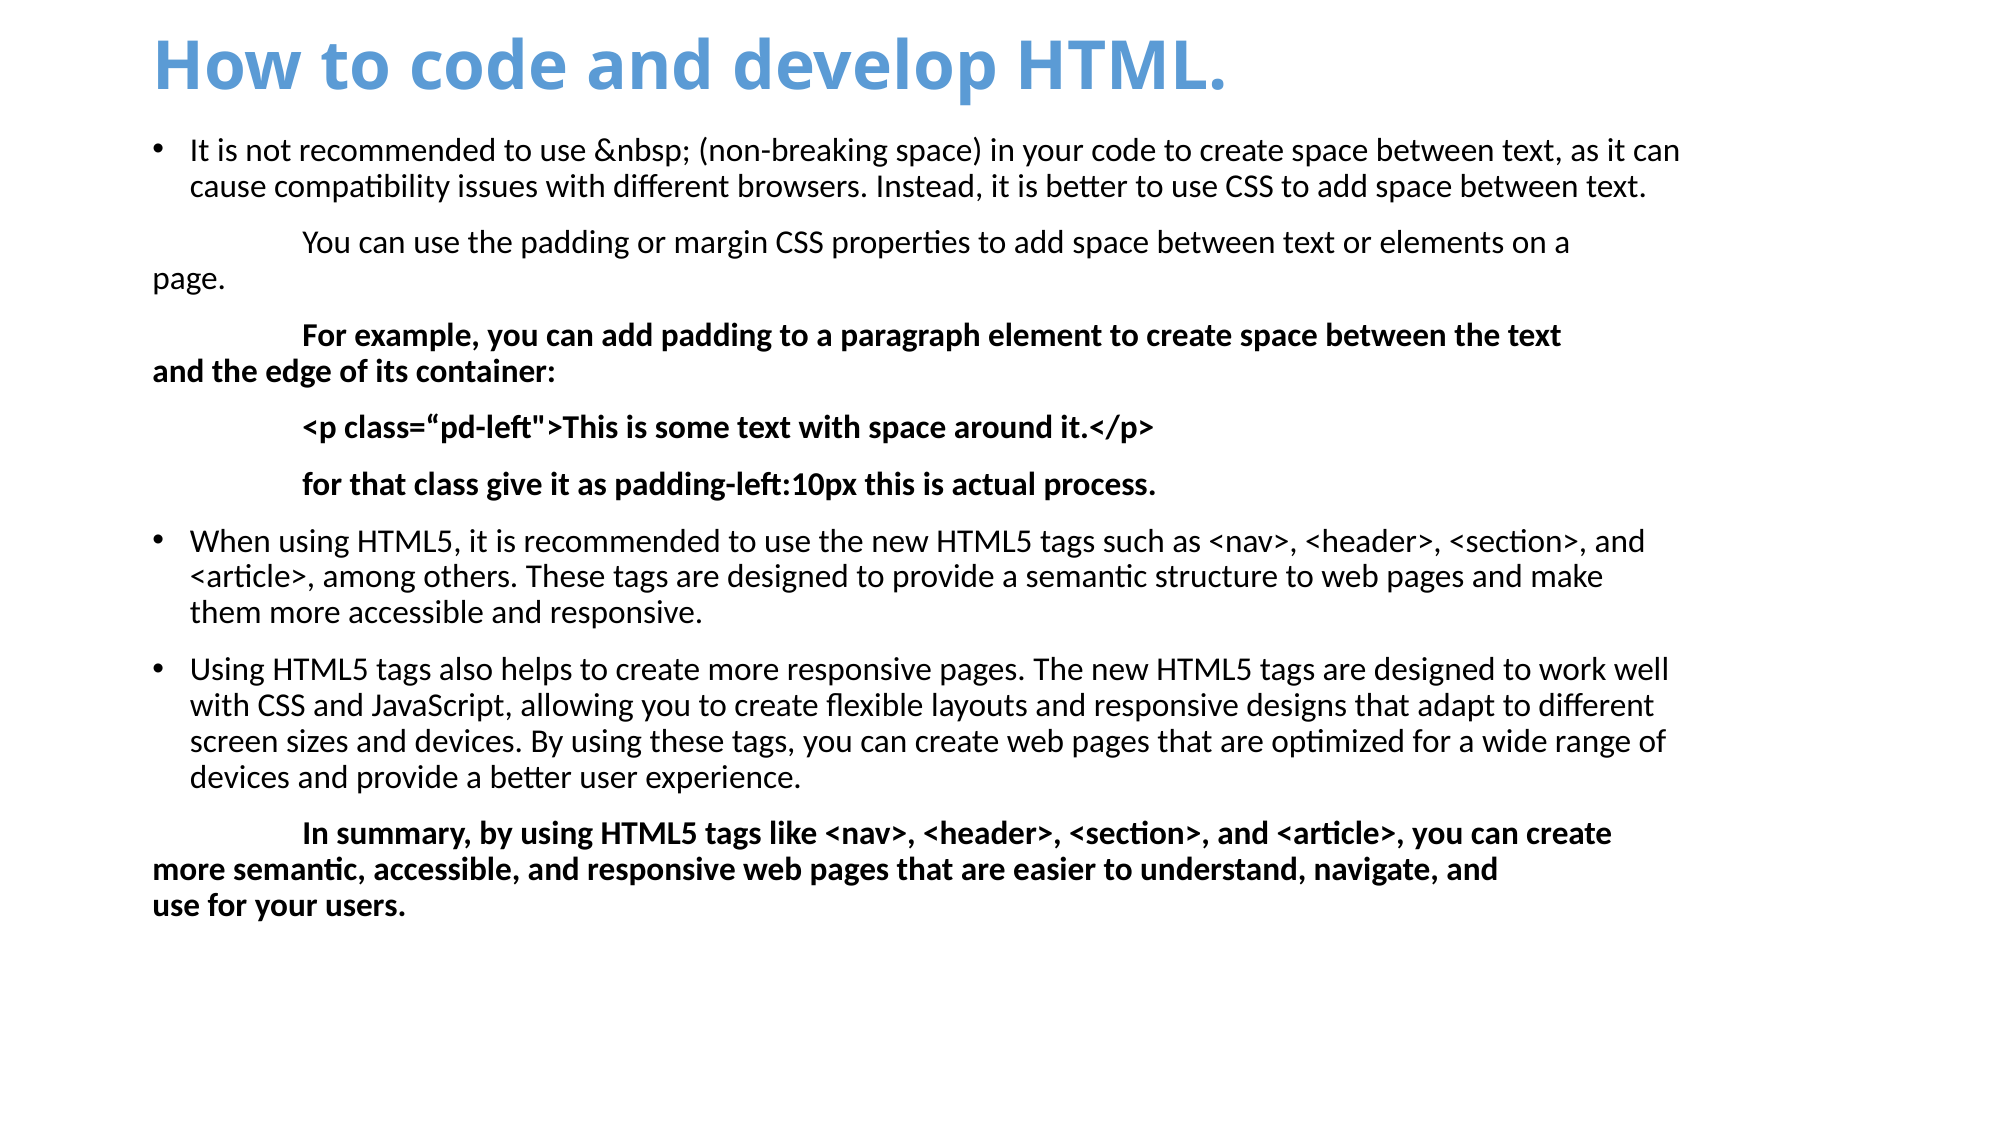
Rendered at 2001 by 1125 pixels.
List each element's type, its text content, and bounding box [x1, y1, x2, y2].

title How to code and develop HTML. [137, 23, 1863, 112]
list It is not recommended to use &nbsp; (non-breaking space) in your code to create space between text, as it can cause compatibility issues with different browsers. Instead, it is better to use CSS to add space between text. You can use the padding or margin CSS properties to add space between text or elements on a page. For example, you can add padding to a paragraph element to create space between the text and the edge of its container: <p class=“pd-left">This is some text with space around it.</p> for that class give it as padding-left:10px this is actual process. When using HTML5, it is recommended to use the new HTML5 tags such as <nav>, <header>, <section>, and <article>, among others. These tags are designed to provide a semantic structure to web pages and make them more accessible and responsive. Using HTML5 tags also helps to create more responsive pages. The new HTML5 tags are designed to work well with CSS and JavaScript, allowing you to create flexible layouts and responsive designs that adapt to different screen sizes and devices. By using these tags, you can create web pages that are optimized for a wide range of devices and provide a better user experience. In summary, by using HTML5 tags like <nav>, <header>, <section>, and <article>, you can create more semantic, accessible, and responsive web pages that are easier to understand, navigate, and use for your users. [137, 125, 1699, 1064]
